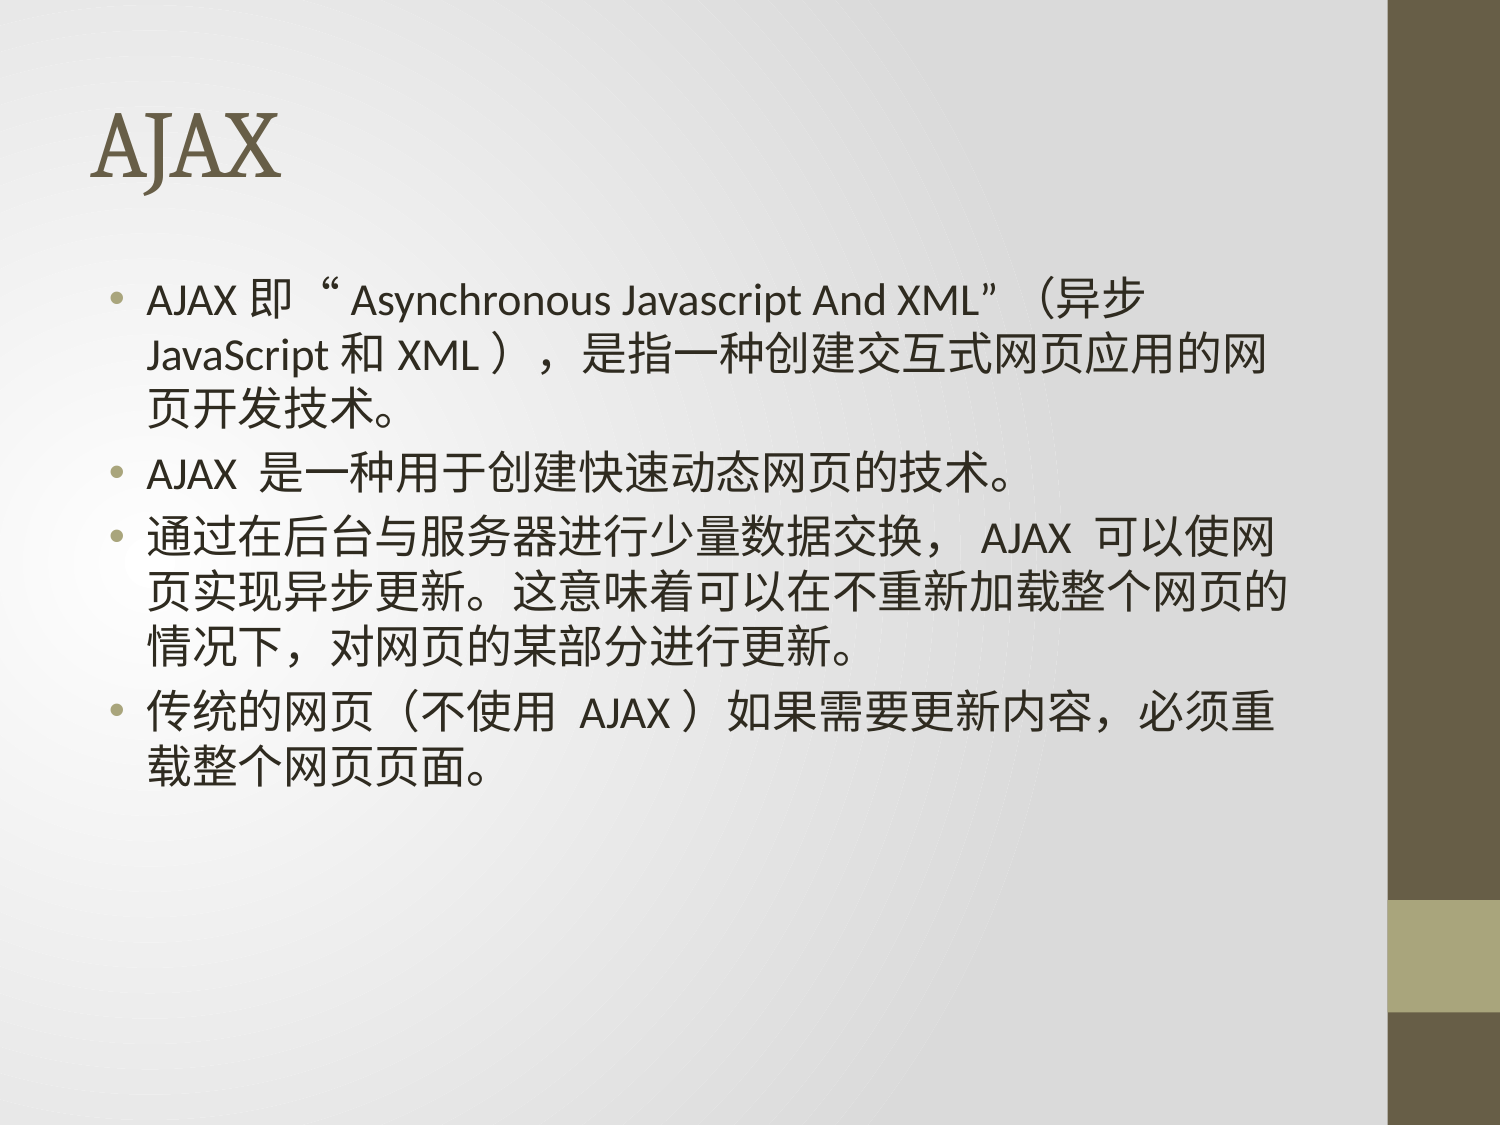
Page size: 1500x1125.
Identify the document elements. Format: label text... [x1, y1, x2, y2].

title AJAX [75, 45, 1325, 233]
list AJAX即“Asynchronous Javascript And XML”（异步JavaScript和XML），是指一种创建交互式网页应用的网页开发技术。 AJAX 是一种用于创建快速动态网页的技术。 通过在后台与服务器进行少量数据交换，AJAX 可以使网页实现异步更新。这意味着可以在不重新加载整个网页的情况下，对网页的某部分进行更新。 传统的网页（不使用 AJAX）如果需要更新内容，必须重载整个网页页面。 [75, 262, 1325, 1050]
